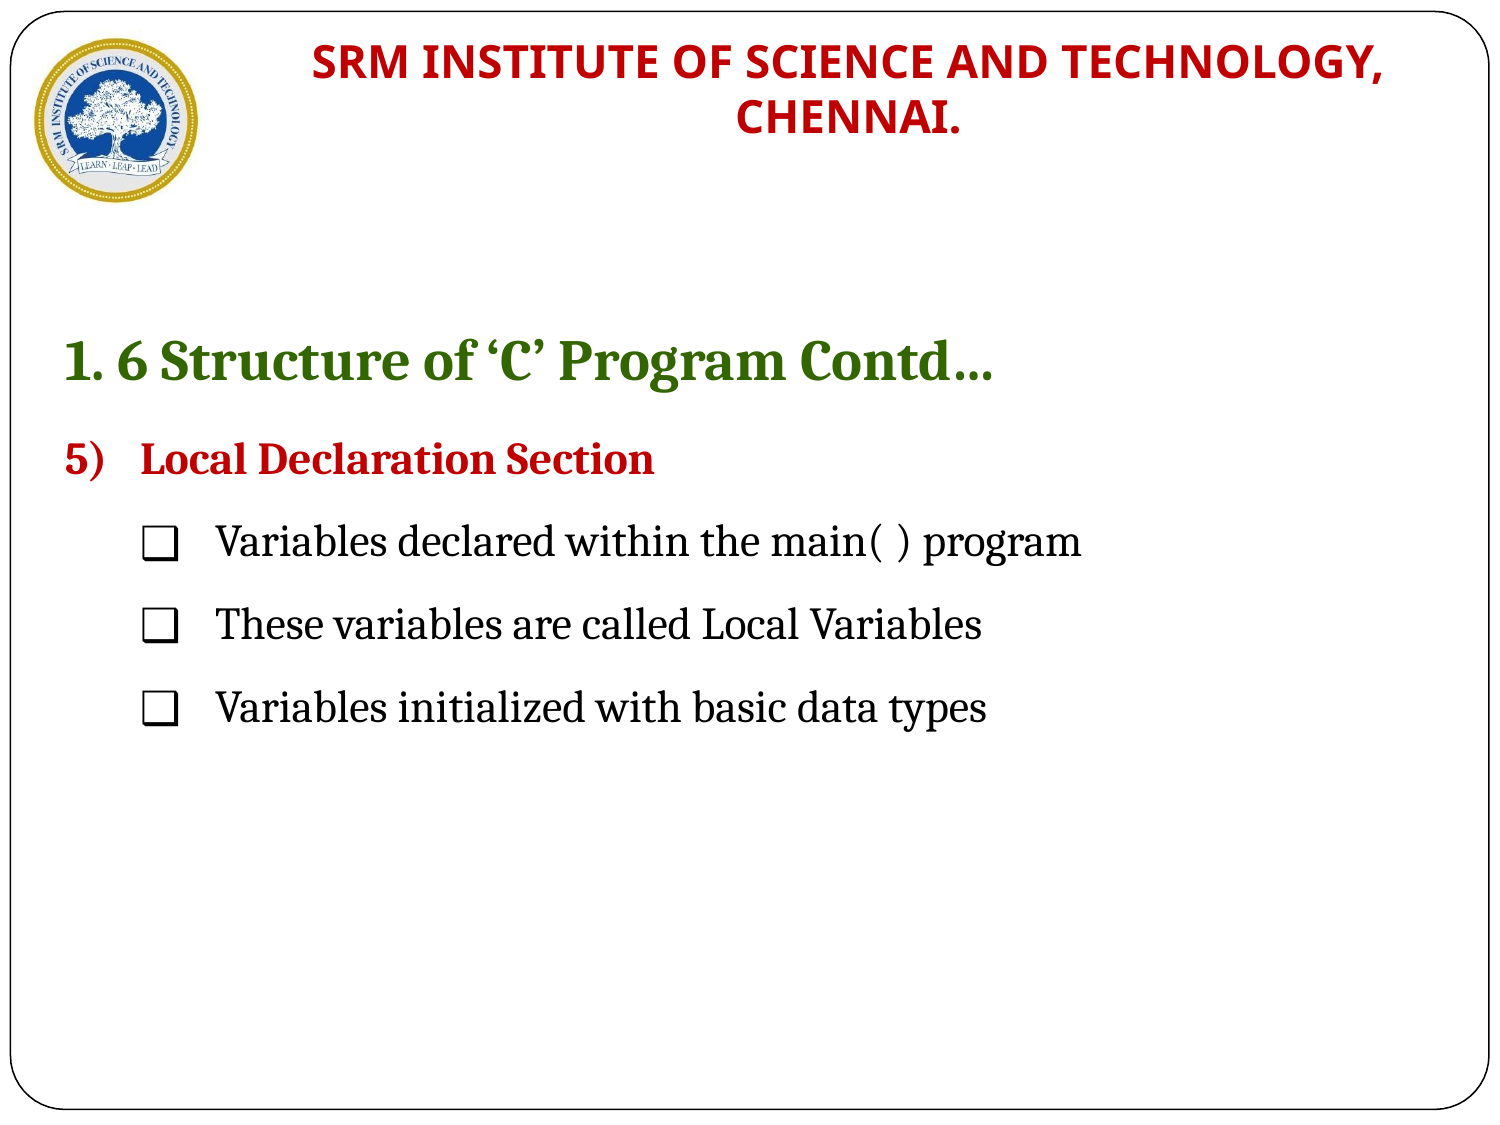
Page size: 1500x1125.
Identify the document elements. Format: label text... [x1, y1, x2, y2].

title SRM INSTITUTE OF SCIENCE AND TECHNOLOGY, CHENNAI. [202, 30, 1468, 221]
text_box 1. 6 Structure of ‘C’ Program Contd… Local Declaration Section Variables declared within the main( ) program These variables are called Local Variables Variables initialized with basic data types [62, 319, 1269, 732]
picture [31, 30, 204, 207]
